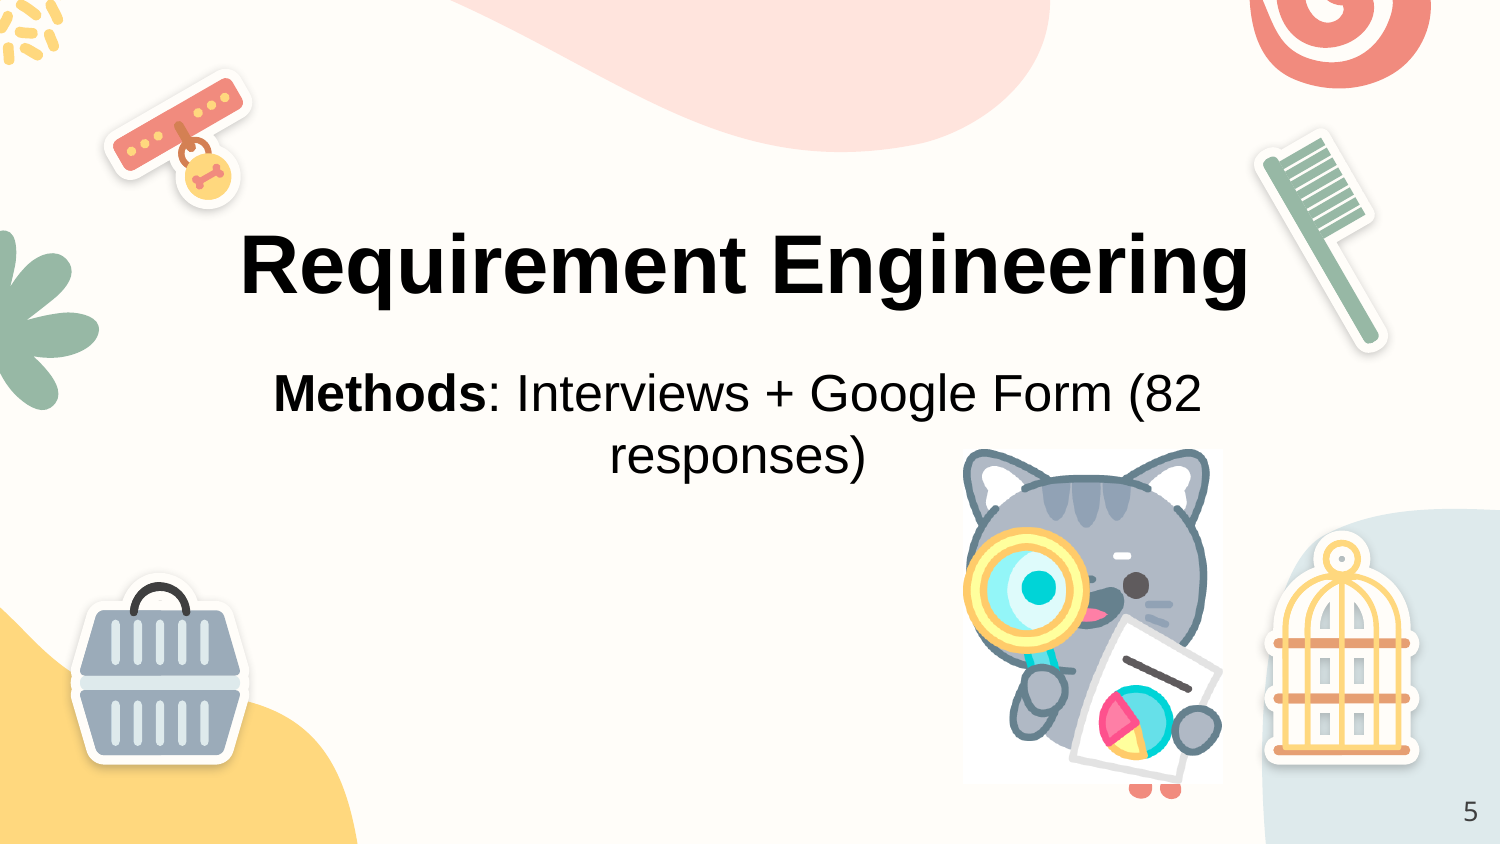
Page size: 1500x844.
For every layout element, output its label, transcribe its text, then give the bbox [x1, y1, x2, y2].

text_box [79, 581, 241, 756]
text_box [1273, 539, 1411, 756]
picture [962, 449, 1223, 784]
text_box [1309, 131, 1375, 345]
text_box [126, 102, 264, 204]
text_box Methods: Interviews + Google Form (82 responses) [221, 381, 1255, 463]
slide_number ‹#› [1403, 779, 1494, 844]
text_box Requirement Engineering [202, 180, 1274, 316]
